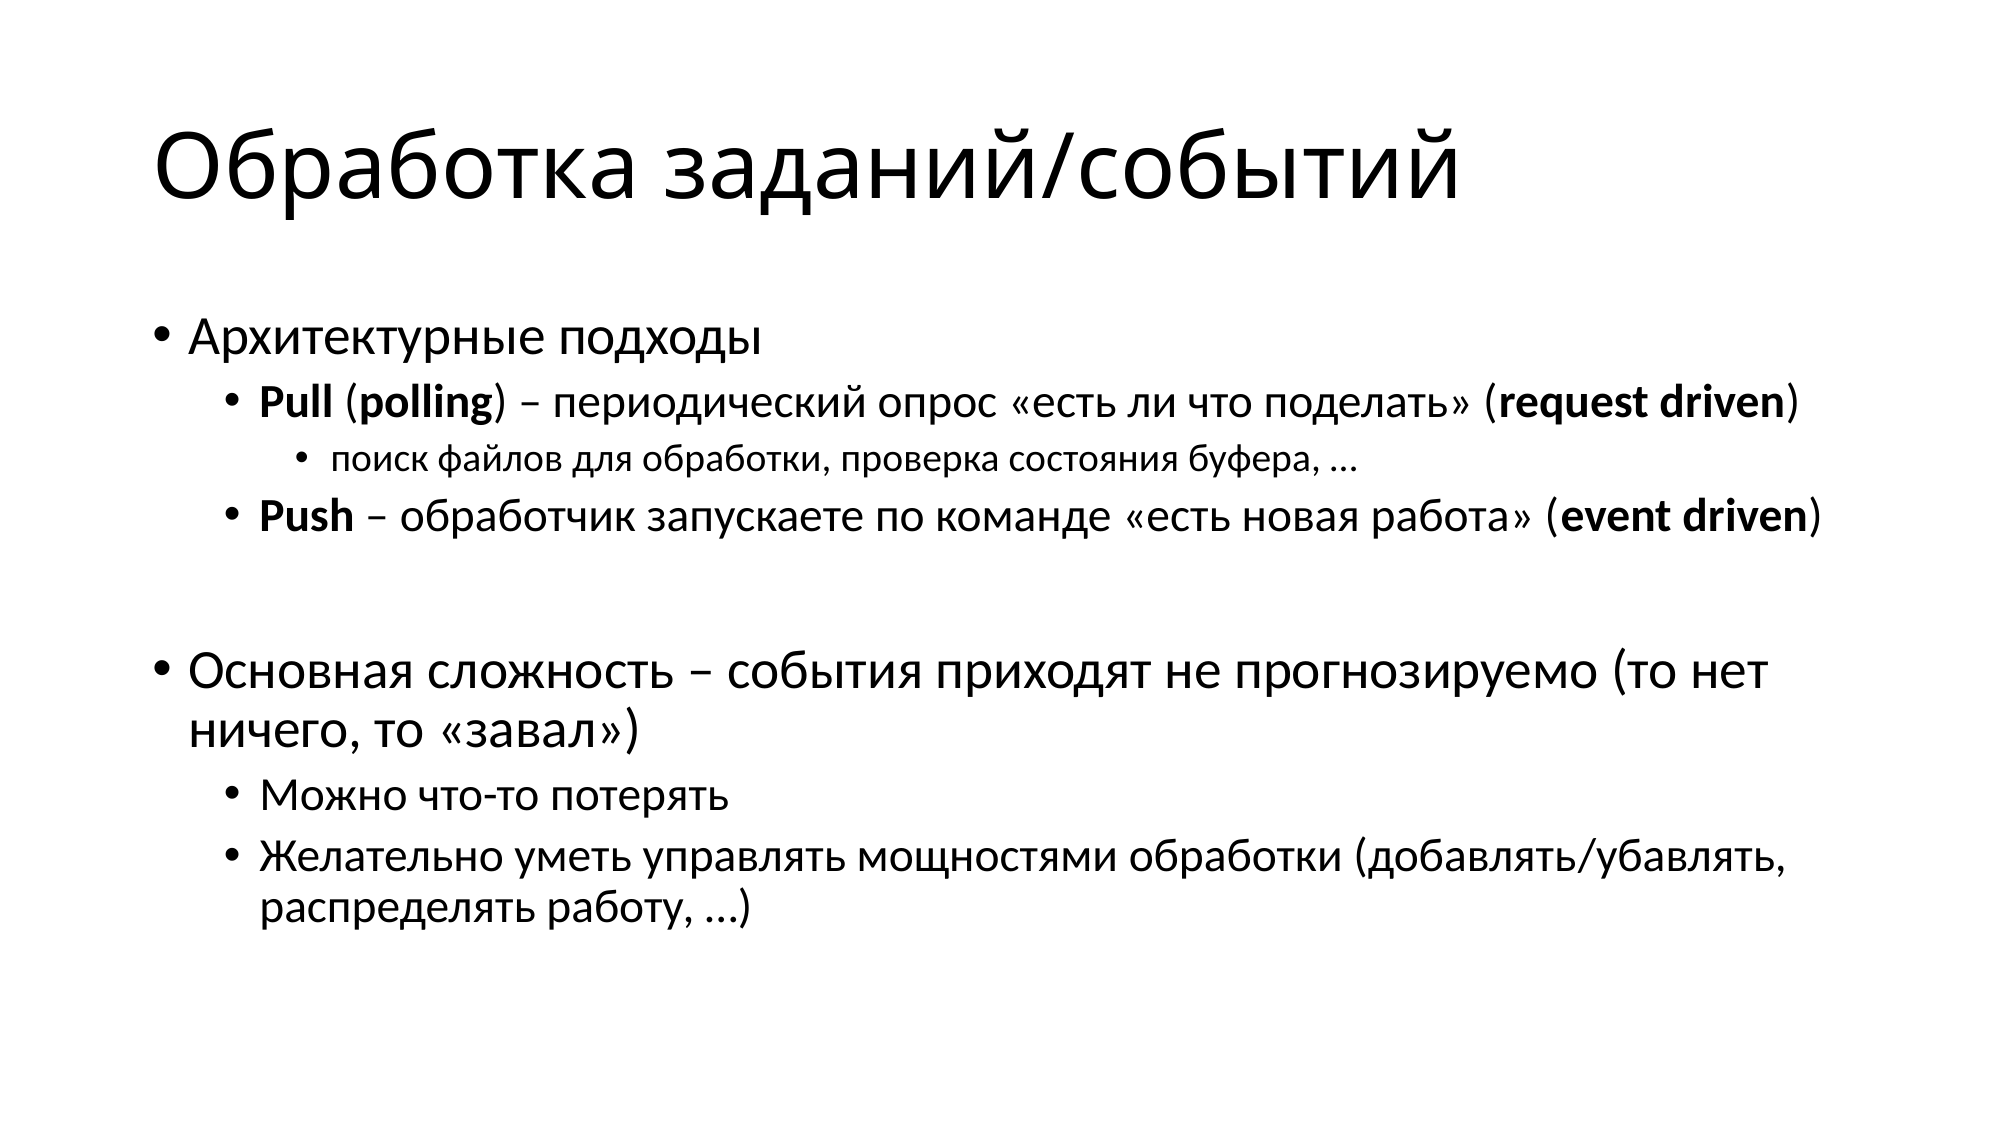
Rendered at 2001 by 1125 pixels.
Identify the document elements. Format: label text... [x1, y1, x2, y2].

title Обработка заданий/событий [137, 59, 1863, 278]
list Архитектурные подходы Pull (polling) – периодический опрос «есть ли что поделать» (request driven) поиск файлов для обработки, проверка состояния буфера, … Push – обработчик запускаете по команде «есть новая работа» (event driven) Основная сложность – события приходят не прогнозируемо (то нет ничего, то «завал») Можно что-то потерять Желательно уметь управлять мощностями обработки (добавлять/убавлять, распределять работу, …) [137, 299, 1863, 1014]
